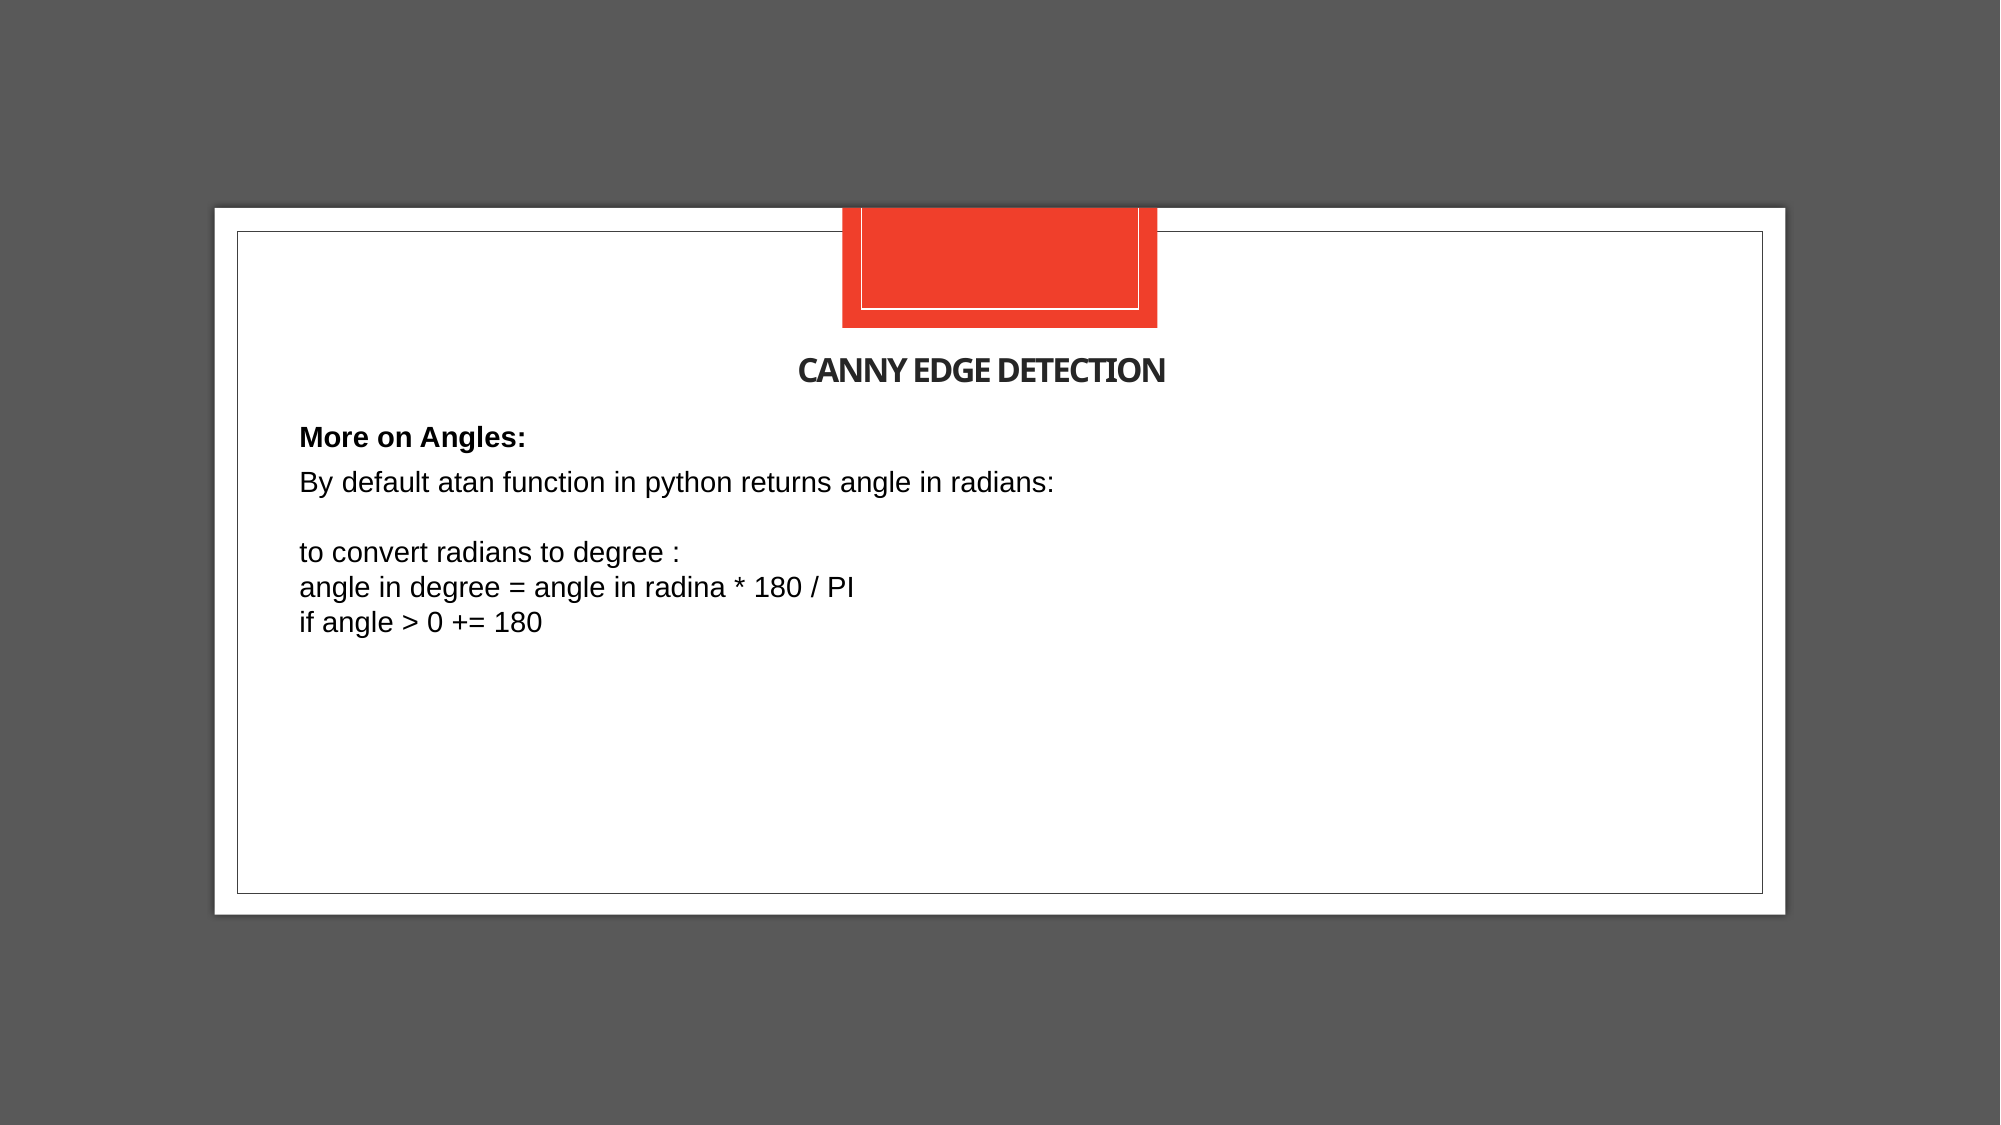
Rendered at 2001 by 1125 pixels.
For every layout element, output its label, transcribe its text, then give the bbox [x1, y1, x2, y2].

text_box By default atan function in python returns angle in radians: to convert radians to degree : angle in degree = angle in radina * 180 / PI if angle > 0 += 180 [284, 456, 1522, 716]
text_box More on Angles: [284, 410, 542, 456]
title Canny edge detection [249, 335, 1716, 411]
